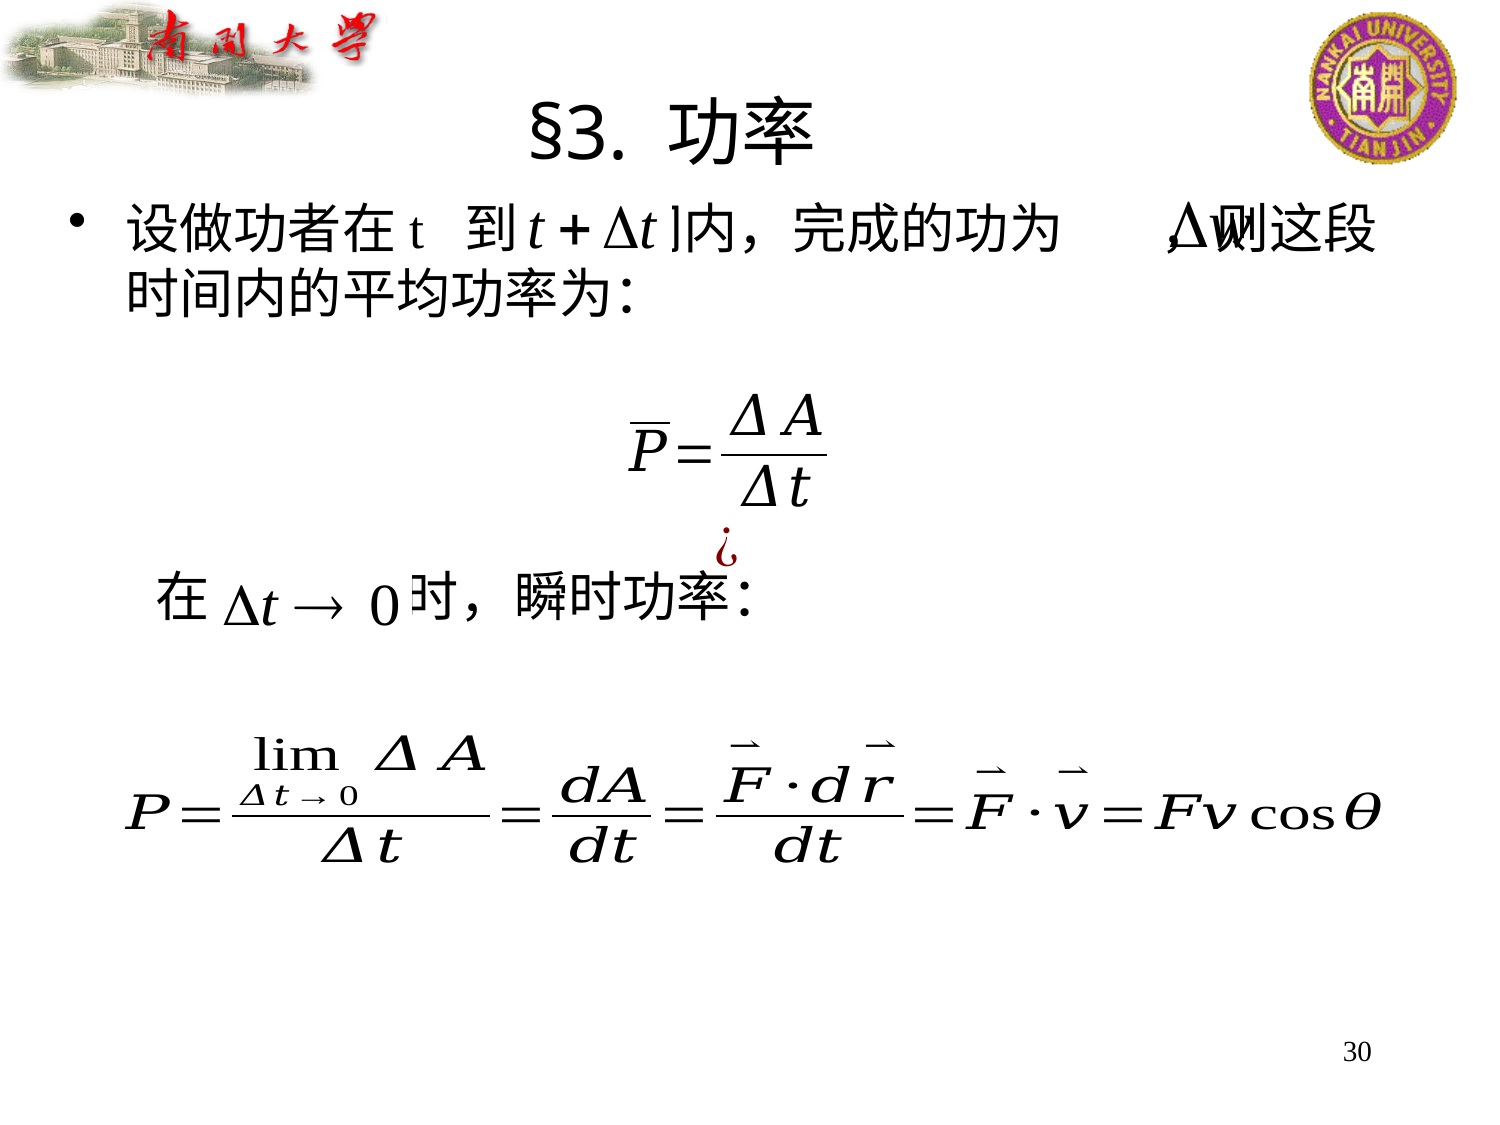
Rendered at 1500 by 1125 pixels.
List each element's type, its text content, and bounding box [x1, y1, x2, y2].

list 设做功者在t 到 时间内，完成的功为 ，则这段时间内的平均功率为： 在 时，瞬时功率： [53, 186, 1423, 929]
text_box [519, 190, 673, 265]
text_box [1158, 184, 1264, 265]
picture [0, 0, 388, 100]
slide_number 30 [1074, 1024, 1388, 1101]
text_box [212, 570, 412, 641]
picture [1262, 0, 1500, 178]
text_box §3. 功率 [34, 140, 1310, 229]
